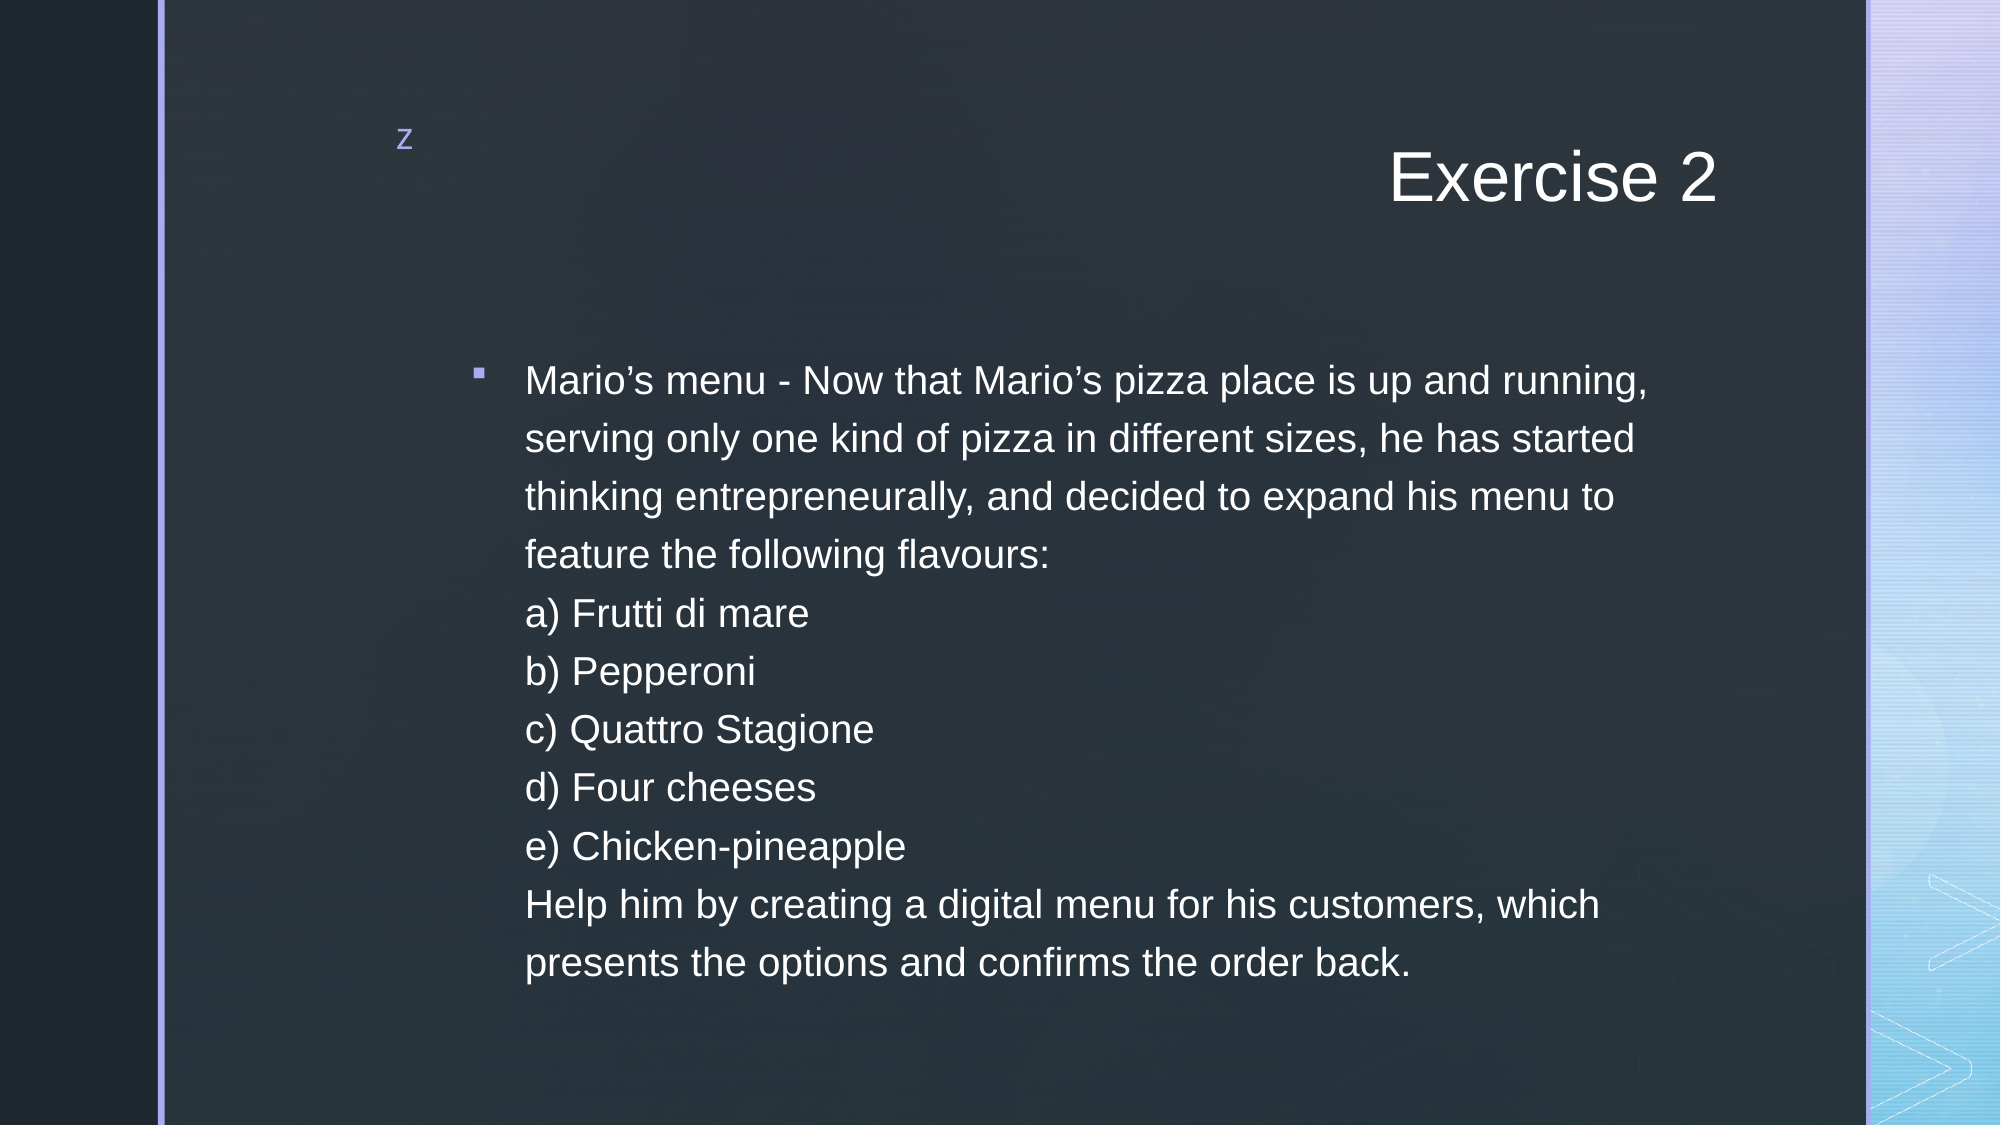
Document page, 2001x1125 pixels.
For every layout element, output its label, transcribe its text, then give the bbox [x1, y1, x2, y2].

list Mario’s menu - Now that Mario’s pizza place is up and running, serving only one kind of pizza in different sizes, he has started thinking entrepreneurally, and decided to expand his menu to feature the following flavours: a) Frutti di mare b) Pepperoni c) Quattro Stagione d) Four cheeses e) Chicken-pineapple Help him by creating a digital menu for his customers, which presents the options and confirms the order back. [454, 336, 1734, 993]
title Exercise 2 [428, 132, 1734, 310]
picture [1871, 0, 2001, 1125]
